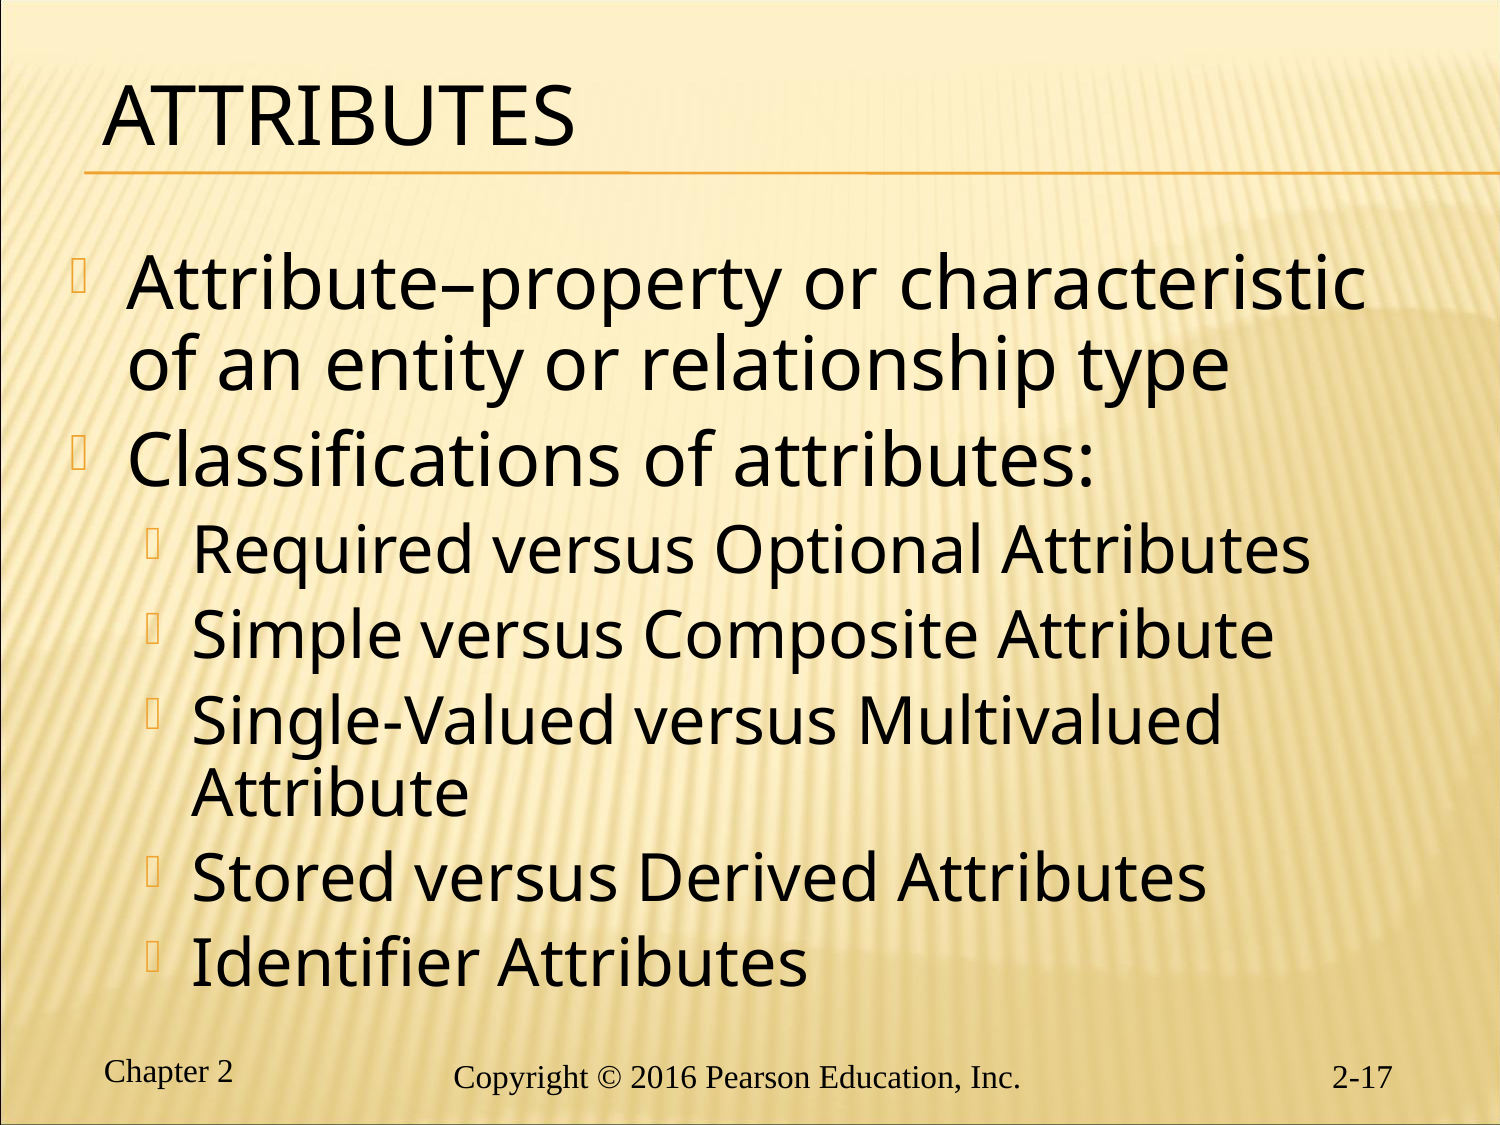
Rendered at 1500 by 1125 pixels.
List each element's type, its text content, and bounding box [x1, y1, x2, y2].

title Attributes [87, 43, 1424, 182]
list Attribute–property or characteristic of an entity or relationship type Classifications of attributes: Required versus Optional Attributes Simple versus Composite Attribute Single-Valued versus Multivalued Attribute Stored versus Derived Attributes Identifier Attributes [54, 237, 1405, 913]
picture [0, 0, 1500, 1125]
